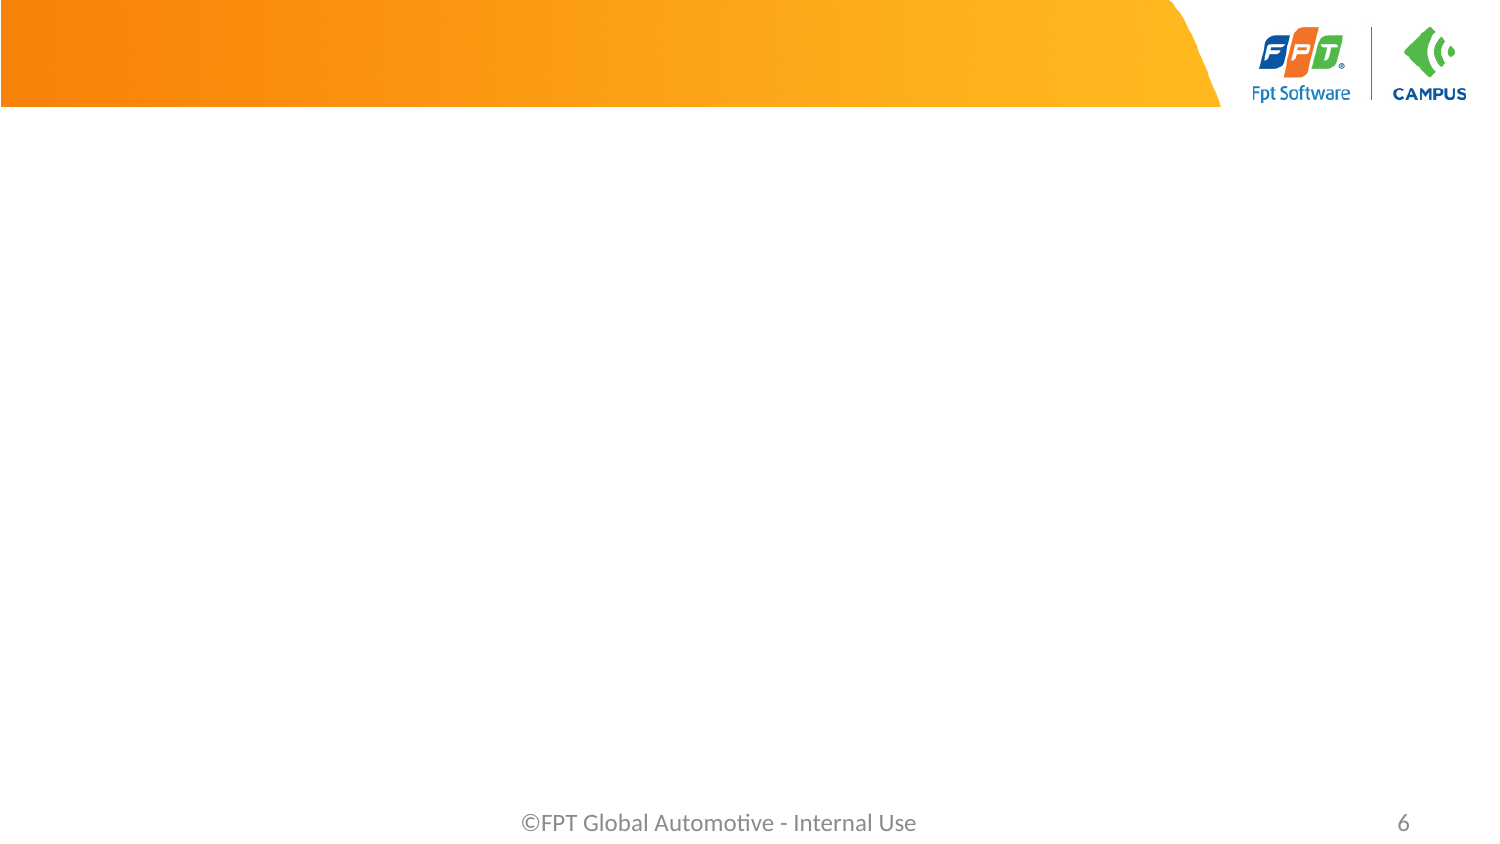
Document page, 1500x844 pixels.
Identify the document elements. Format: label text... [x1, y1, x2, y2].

footer ©FPT Global Automotive - Internal Use [395, 798, 1043, 844]
picture [1, 0, 1499, 844]
slide_number 6 [1074, 798, 1425, 844]
